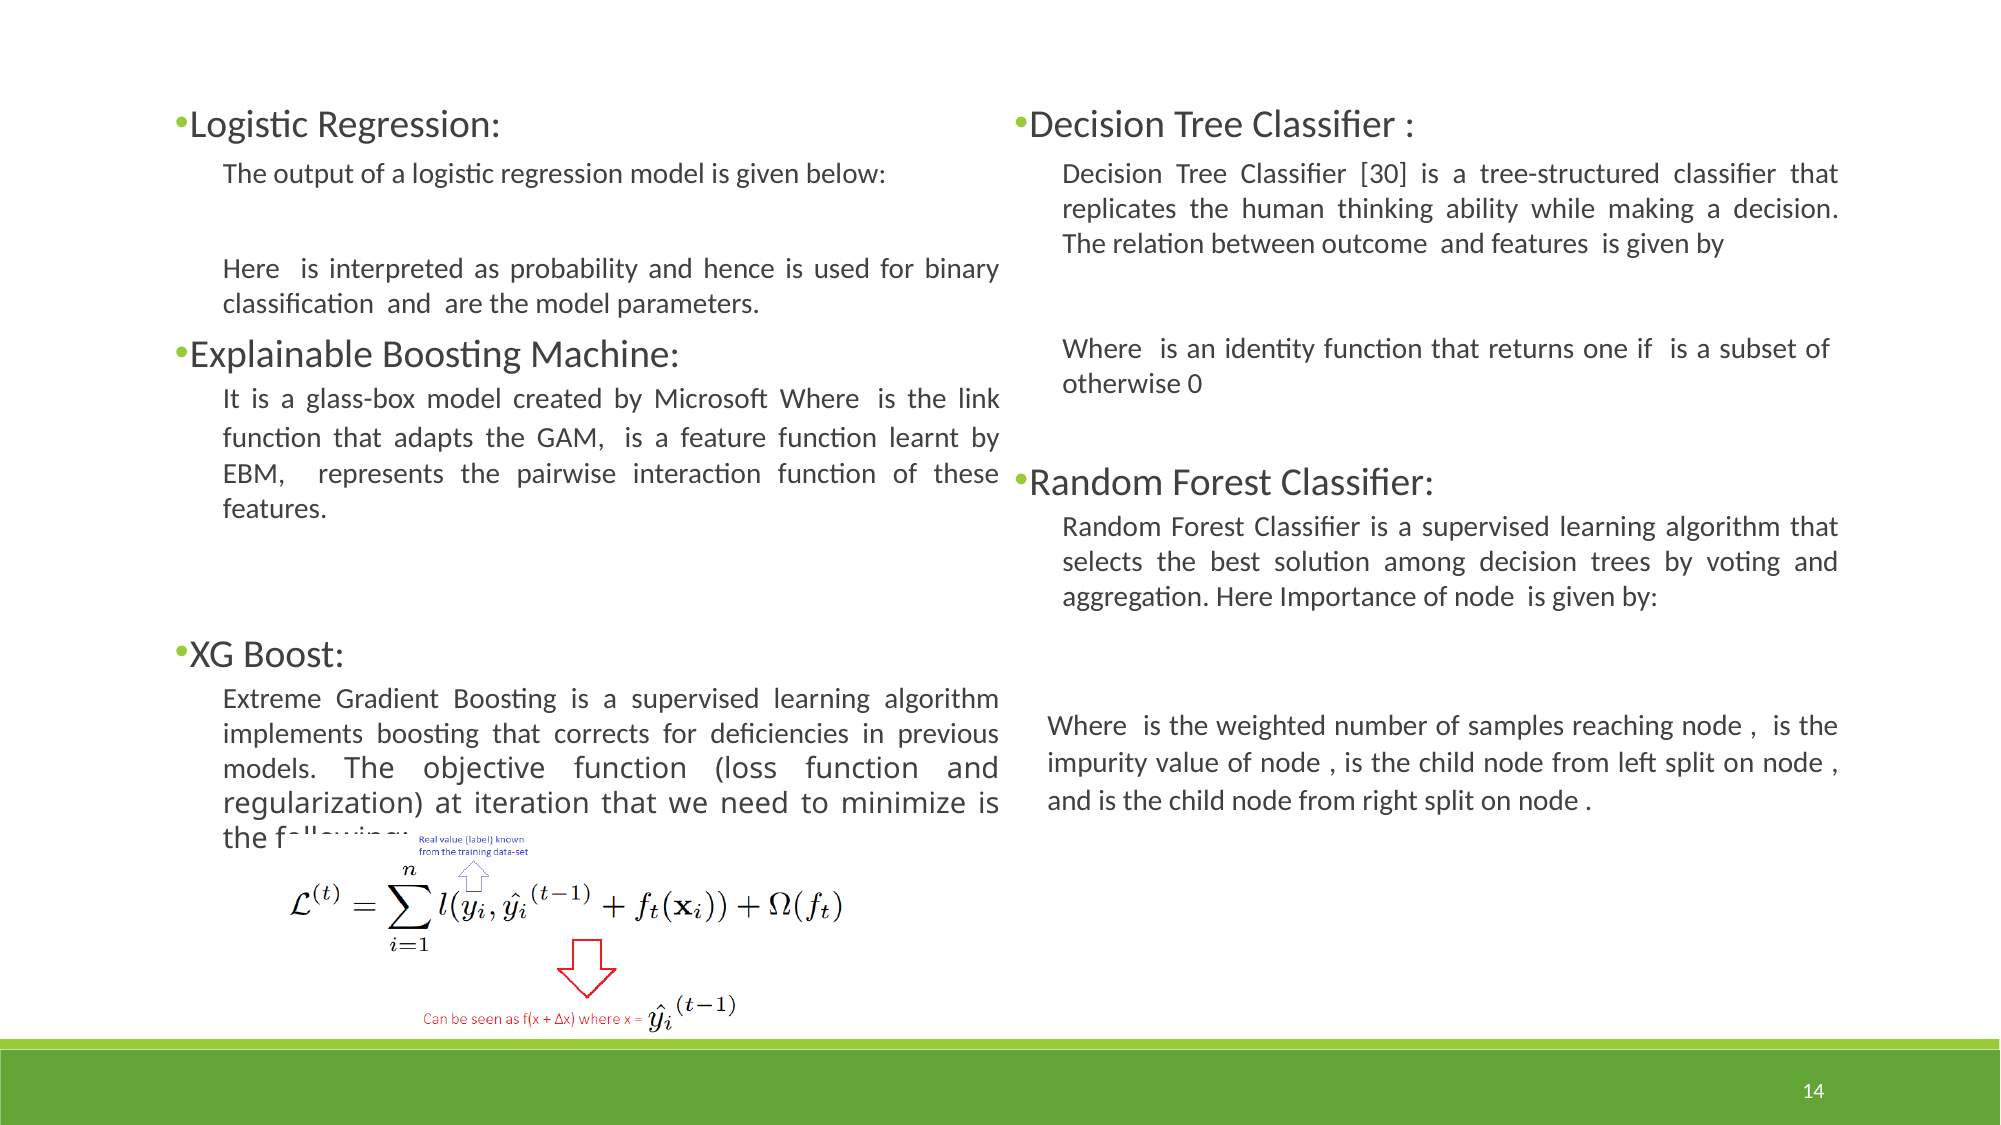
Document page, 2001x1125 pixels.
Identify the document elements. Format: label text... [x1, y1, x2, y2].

picture [284, 834, 847, 1035]
slide_number 14 [1624, 1059, 1840, 1120]
